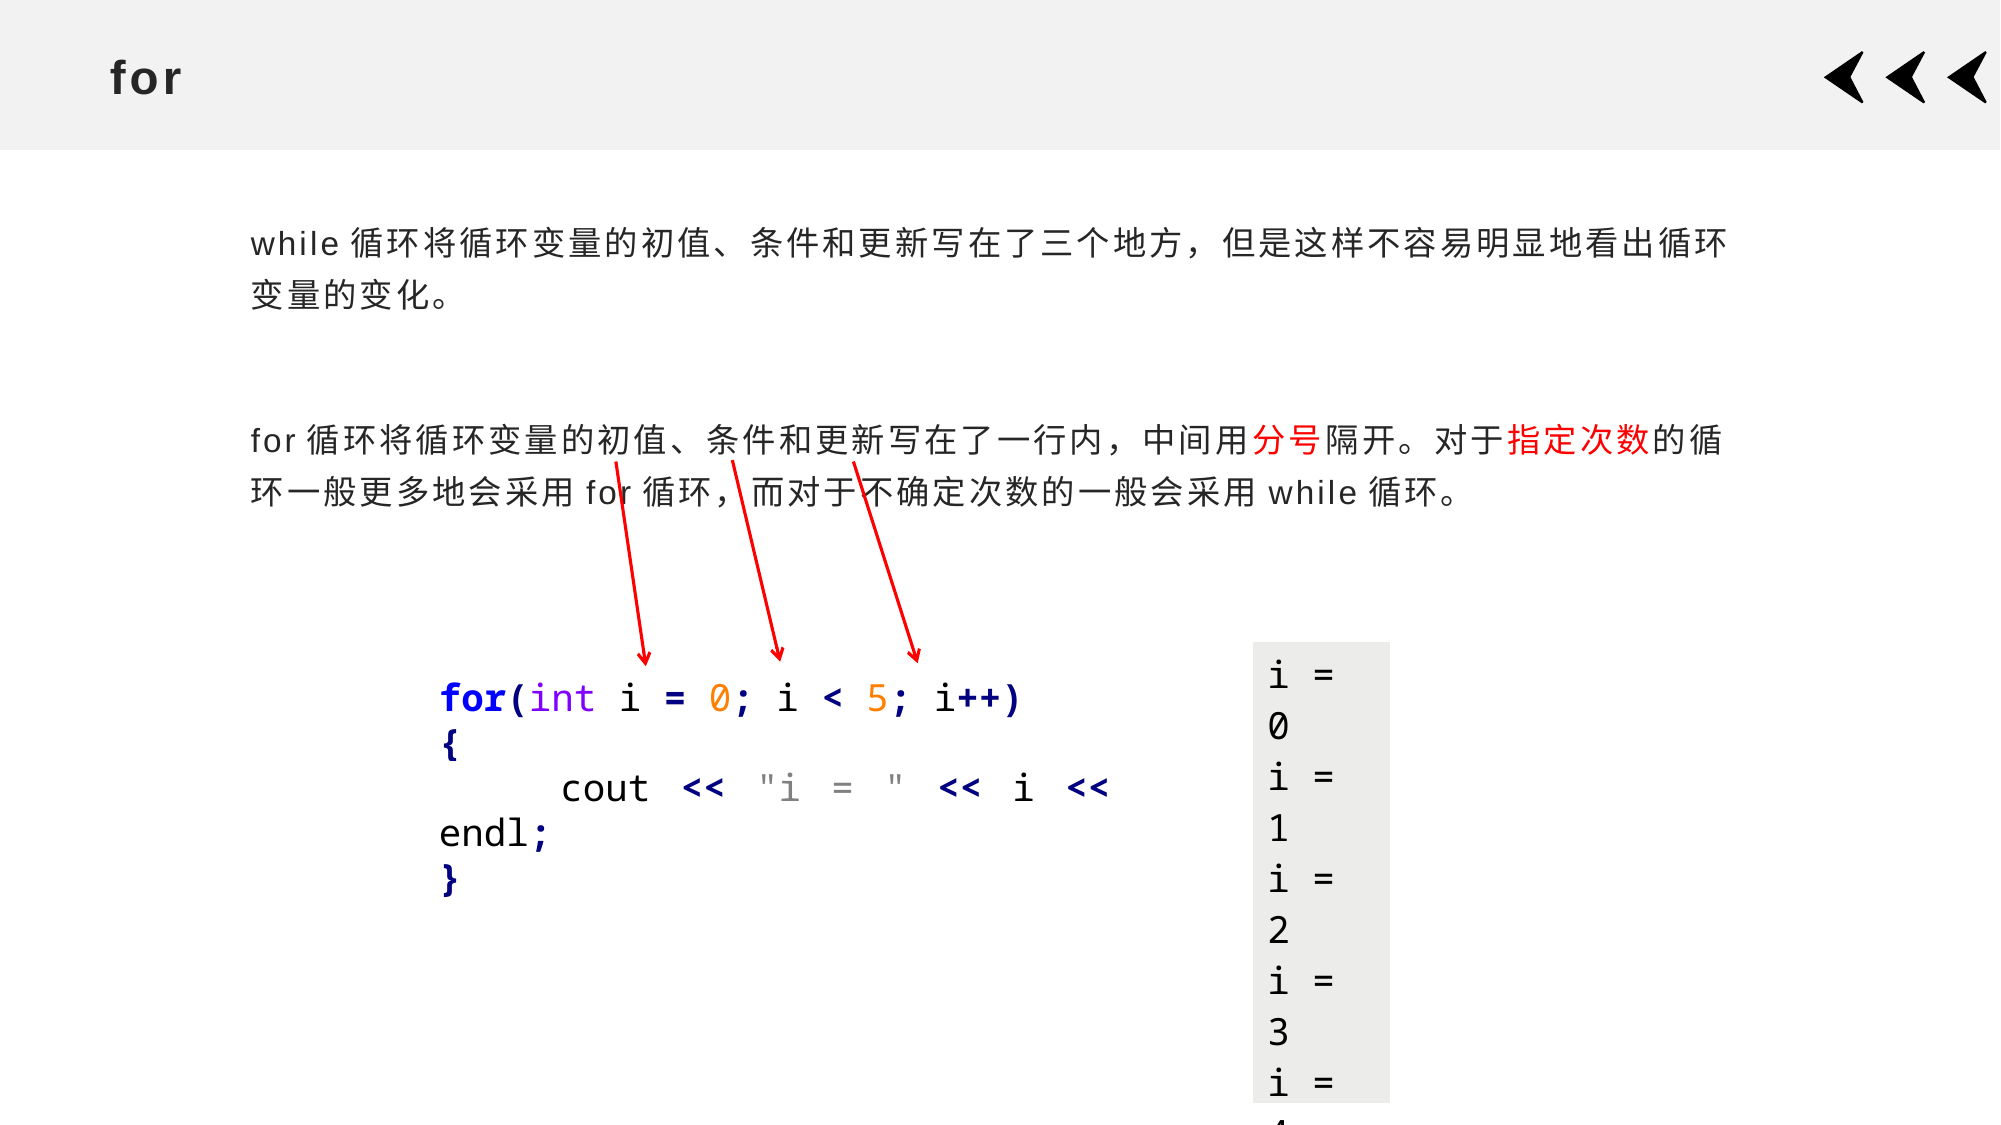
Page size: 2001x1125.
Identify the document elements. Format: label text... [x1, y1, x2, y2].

list while循环将循环变量的初值、条件和更新写在了三个地方，但是这样不容易明显地看出循环变量的变化。 for循环将循环变量的初值、条件和更新写在了一行内，中间用分号隔开。对于指定次数的循环一般更多地会采用for循环，而对于不确定次数的一般会采用while循环。 [236, 202, 1764, 549]
text_box for(int i = 0; i < 5; i++) { cout << "i = " << i << endl; } [424, 666, 1125, 906]
table_header i = 0 i = 1 i = 2 i = 3 i = 4 [1253, 642, 1390, 1103]
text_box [853, 461, 918, 664]
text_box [615, 461, 646, 667]
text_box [732, 460, 781, 662]
title for [95, 38, 1906, 112]
